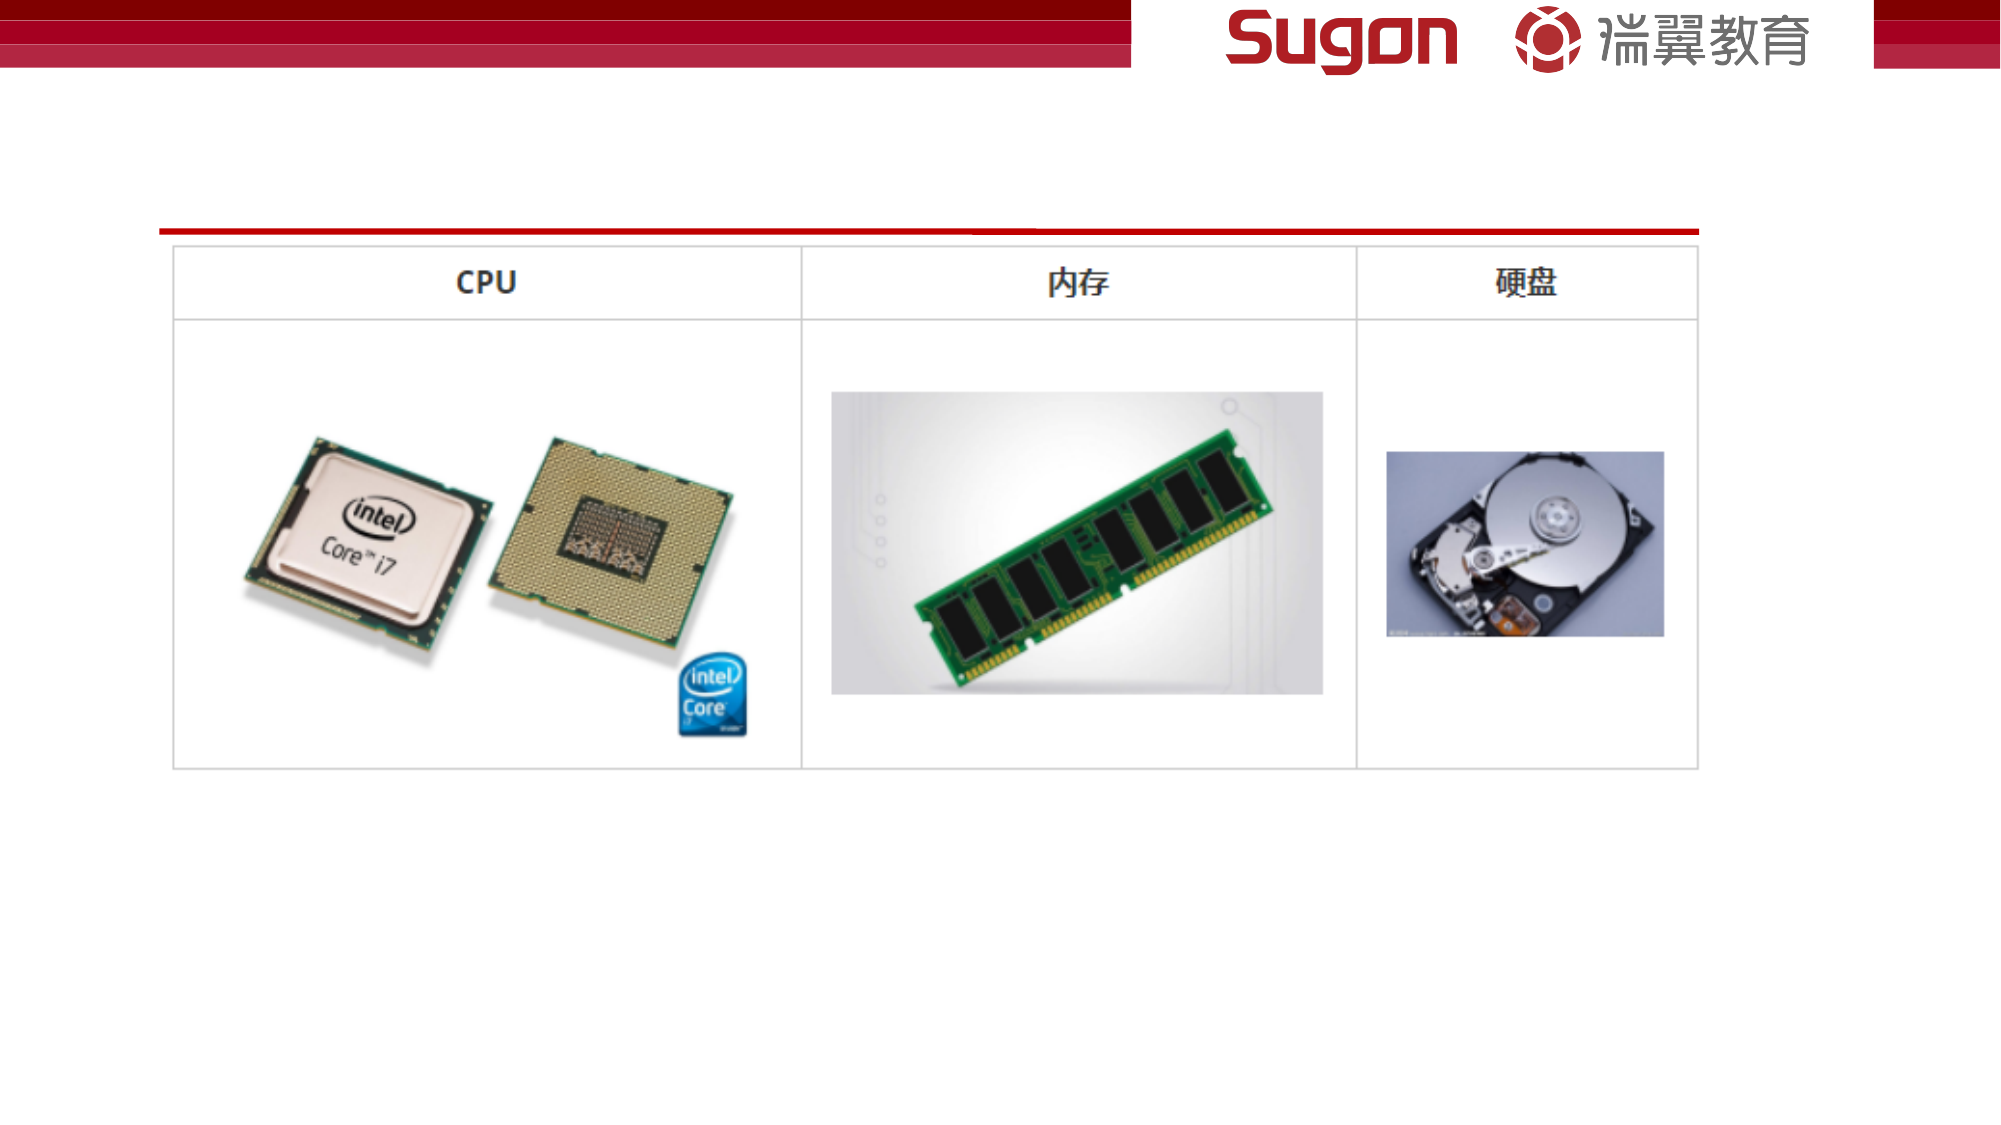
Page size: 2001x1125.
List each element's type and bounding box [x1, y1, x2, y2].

list [169, 240, 1707, 778]
picture [1515, 6, 1809, 73]
picture [1194, 0, 1484, 102]
